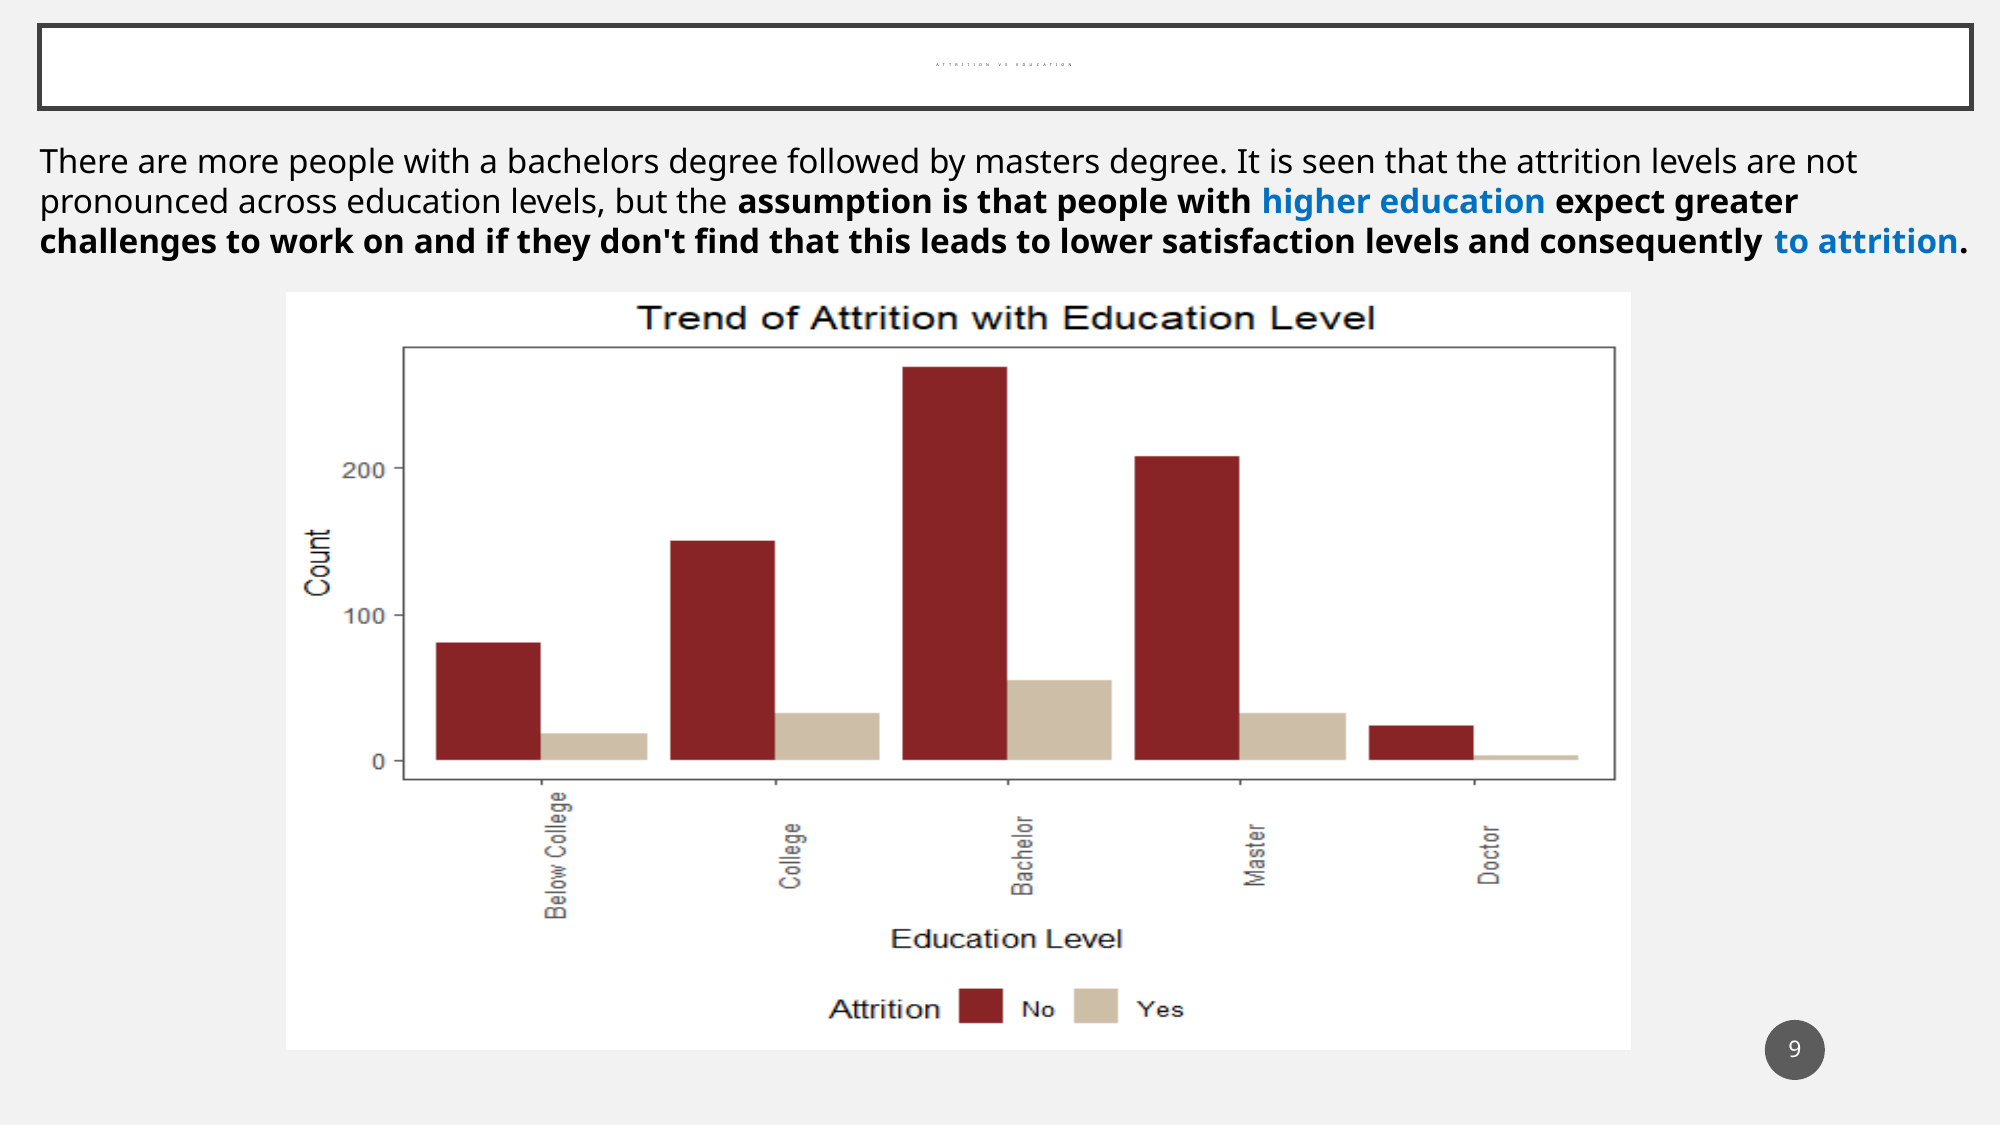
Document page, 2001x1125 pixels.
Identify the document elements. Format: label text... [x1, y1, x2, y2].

picture [286, 292, 1631, 1050]
slide_number 9 [1764, 1019, 1825, 1080]
title Attrition Vs Education [37, 23, 1974, 111]
text_box There are more people with a bachelors degree followed by masters degree. It is seen that the attrition levels are not pronounced across education levels, but the assumption is that people with higher education expect greater challenges to work on and if they don't find that this leads to lower satisfaction levels and consequently to attrition. [24, 132, 1986, 268]
